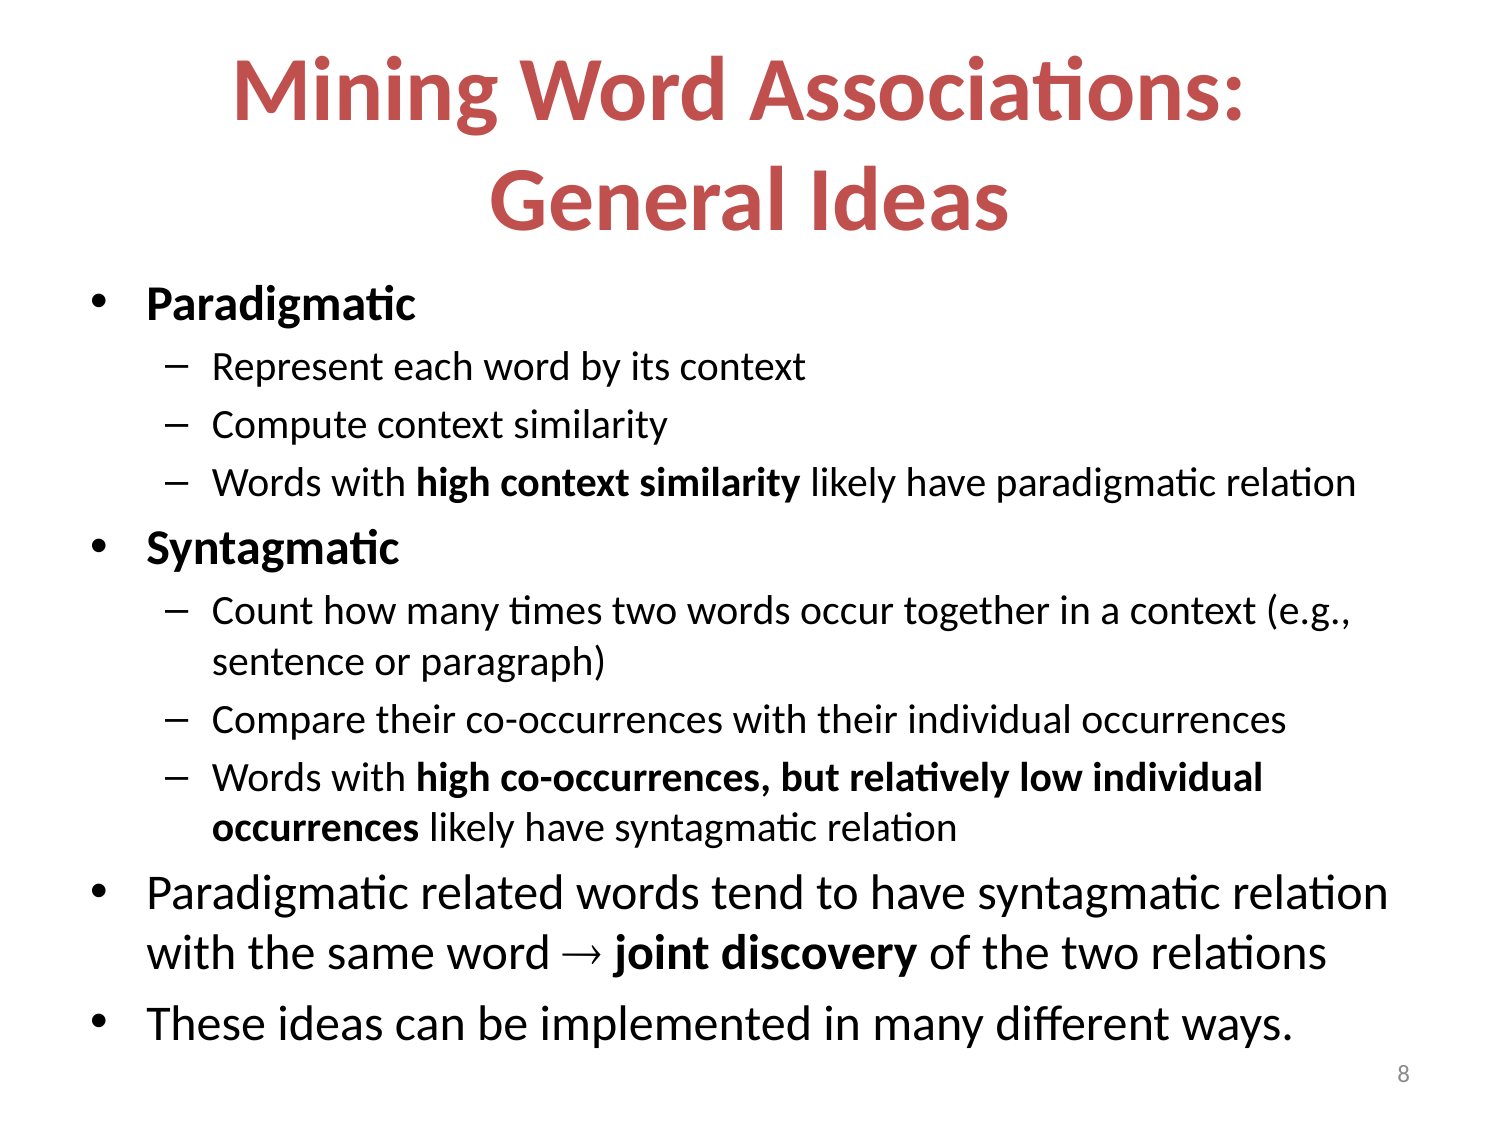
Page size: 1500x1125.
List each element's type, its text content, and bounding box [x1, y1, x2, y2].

list Paradigmatic Represent each word by its context Compute context similarity Words with high context similarity likely have paradigmatic relation Syntagmatic Count how many times two words occur together in a context (e.g., sentence or paragraph) Compare their co-occurrences with their individual occurrences Words with high co-occurrences, but relatively low individual occurrences likely have syntagmatic relation Paradigmatic related words tend to have syntagmatic relation with the same word  joint discovery of the two relations These ideas can be implemented in many different ways. [75, 262, 1425, 1005]
slide_number 8 [1074, 1042, 1425, 1103]
title Mining Word Associations: General Ideas [75, 45, 1425, 233]
